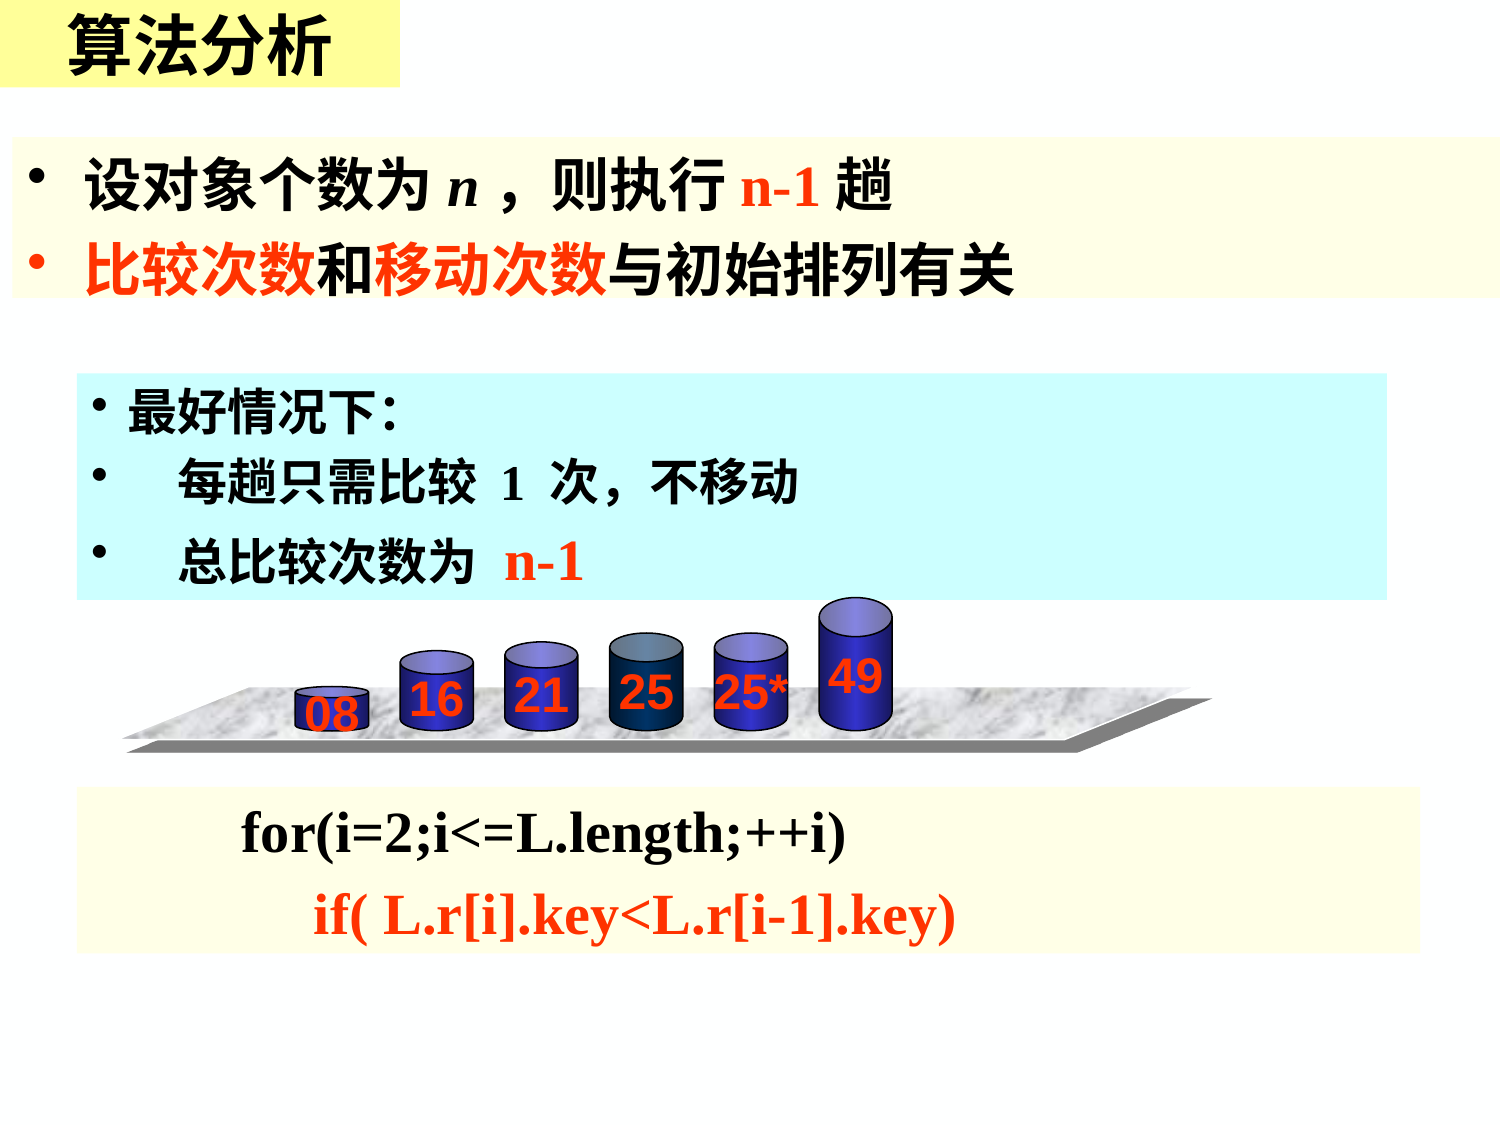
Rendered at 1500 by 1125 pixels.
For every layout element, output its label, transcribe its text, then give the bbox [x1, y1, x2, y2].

text_box 算法分析 [0, 0, 400, 88]
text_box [76, 373, 1388, 740]
text_box 设对象个数为n，则执行n-1趟 比较次数和移动次数与初始排列有关 [12, 137, 1500, 298]
text_box for(i=2;i<=L.length;++i) if( L.r[i].key<L.r[i-1].key) [76, 786, 1421, 954]
